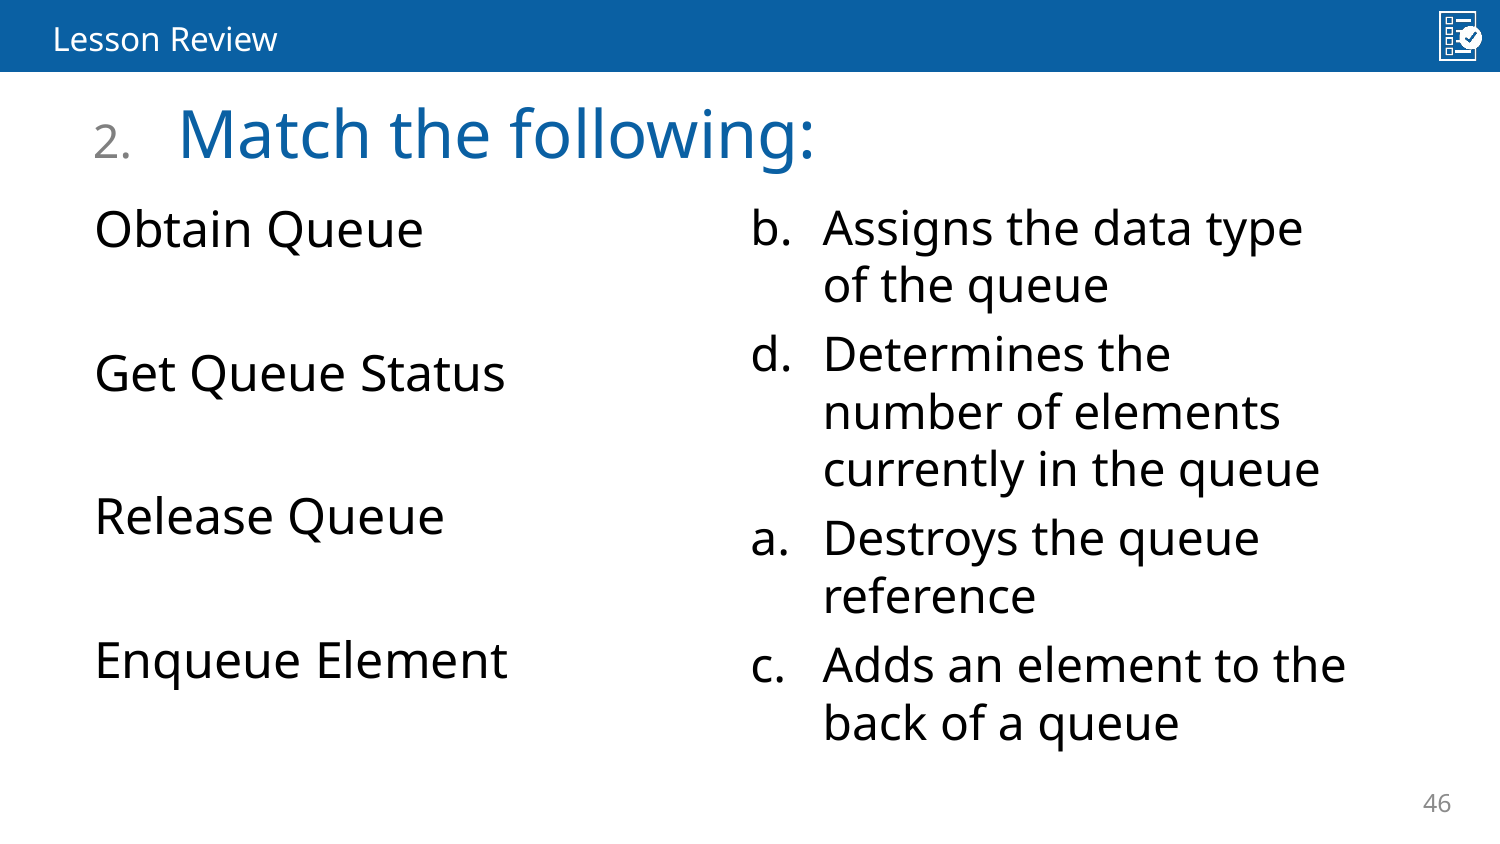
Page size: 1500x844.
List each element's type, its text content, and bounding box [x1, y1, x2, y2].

slide_number 46 [1400, 782, 1475, 828]
list b. Assigns the data type of the queue d. Determines the number of elements currently in the queue a. Destroys the queue reference c. Adds an element to the back of a queue [735, 189, 1366, 760]
list Obtain Queue Get Queue Status Release Queue Enqueue Element [79, 189, 710, 760]
list Match the following: [78, 84, 1366, 181]
picture [1439, 11, 1482, 61]
